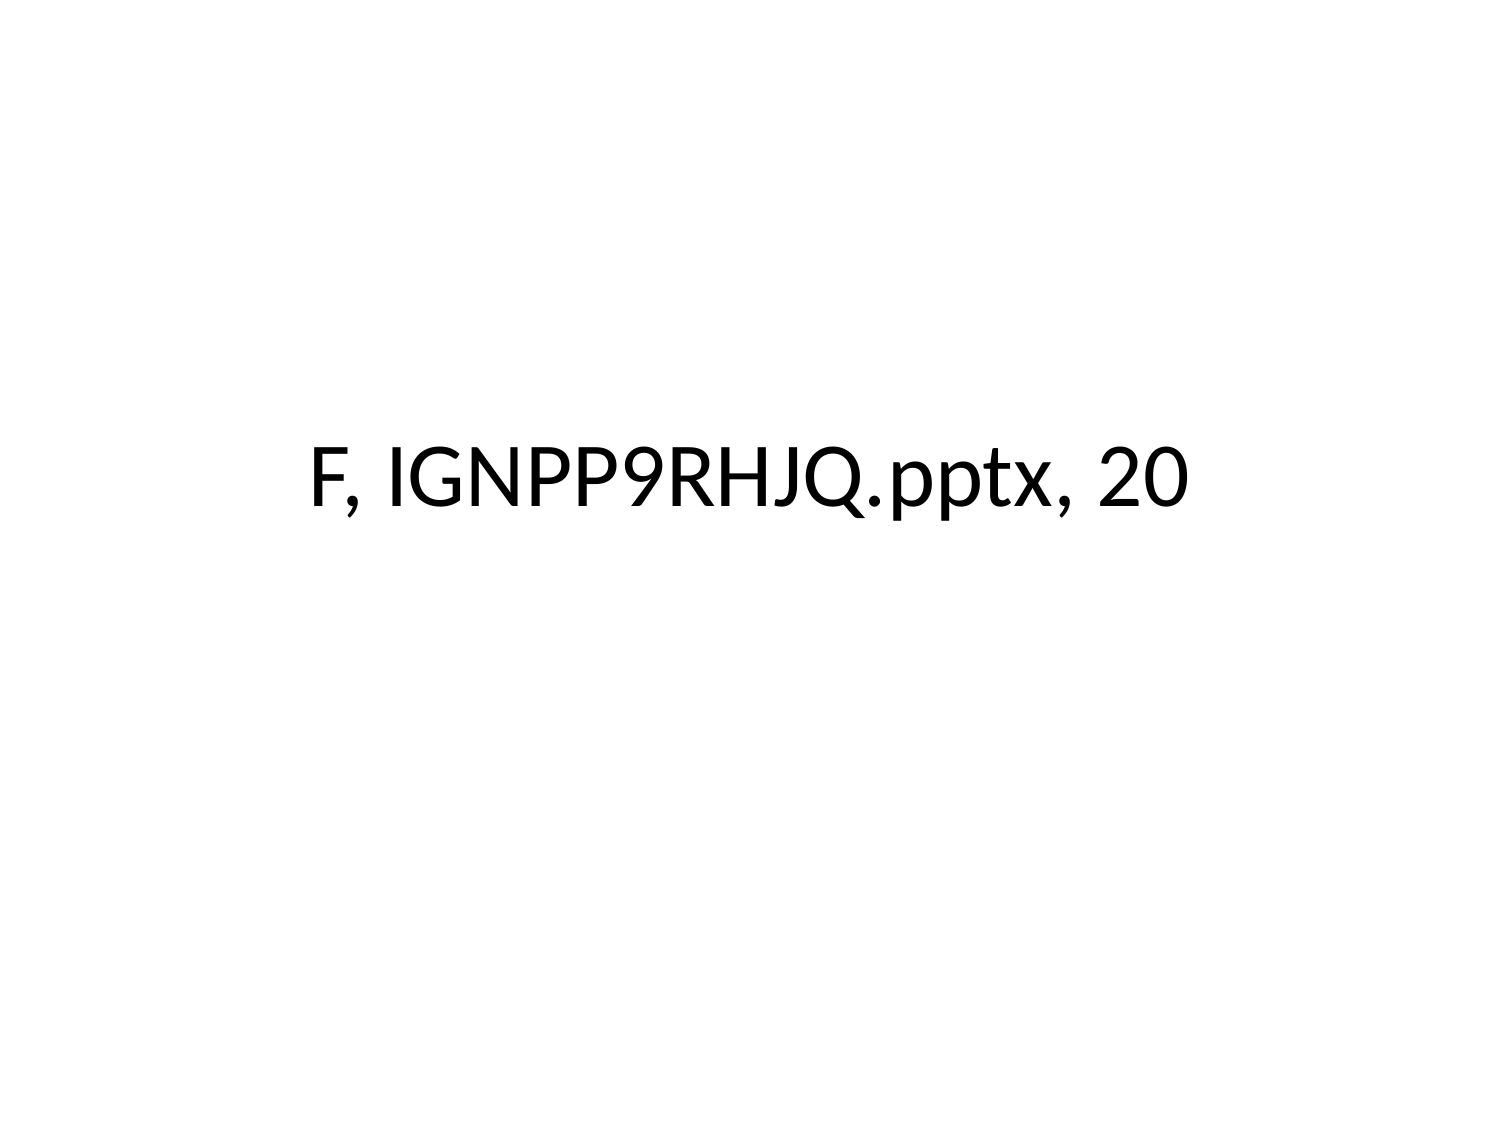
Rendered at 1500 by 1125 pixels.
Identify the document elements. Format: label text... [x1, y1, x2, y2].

title F, IGNPP9RHJQ.pptx, 20 [112, 349, 1388, 591]
